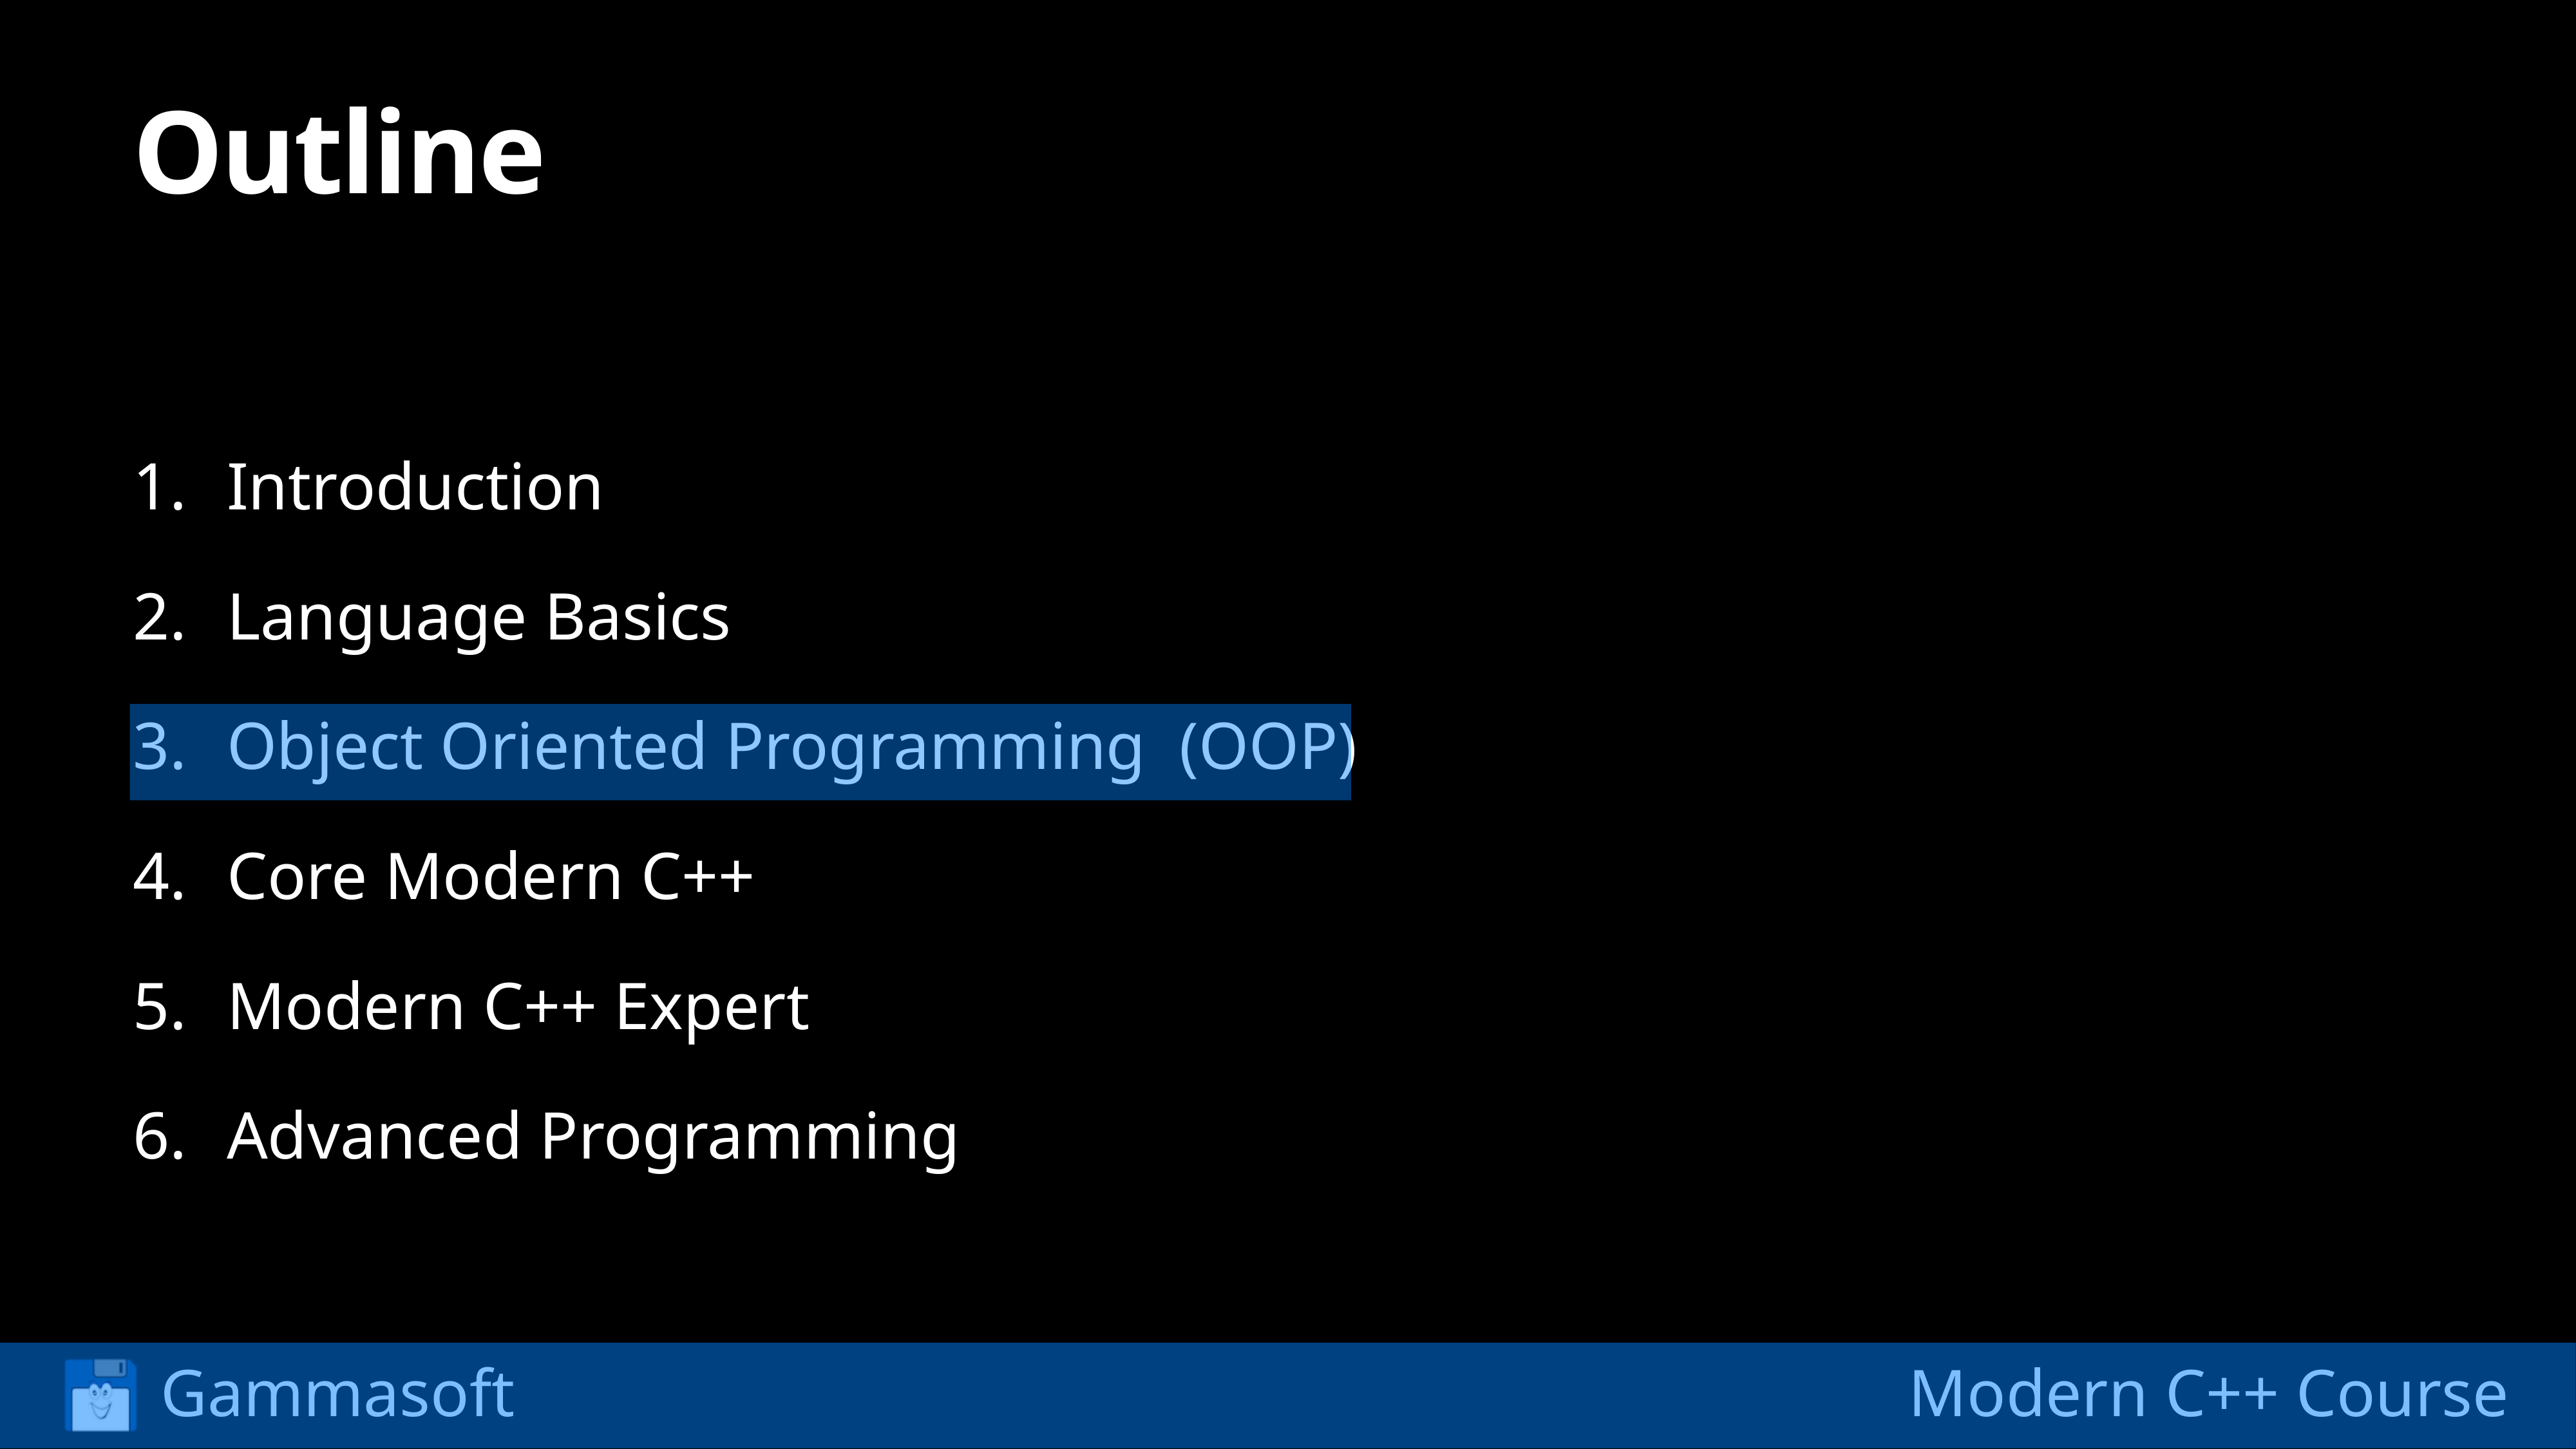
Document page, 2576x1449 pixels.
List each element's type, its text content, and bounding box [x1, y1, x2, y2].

text_box [129, 704, 1351, 800]
list Introduction Language Basics Object Oriented Programming (OOP) Core Modern C++ Modern C++ Expert Advanced Programming [127, 448, 2459, 1321]
title Outline [127, 100, 1235, 253]
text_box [0, 1342, 2576, 1449]
